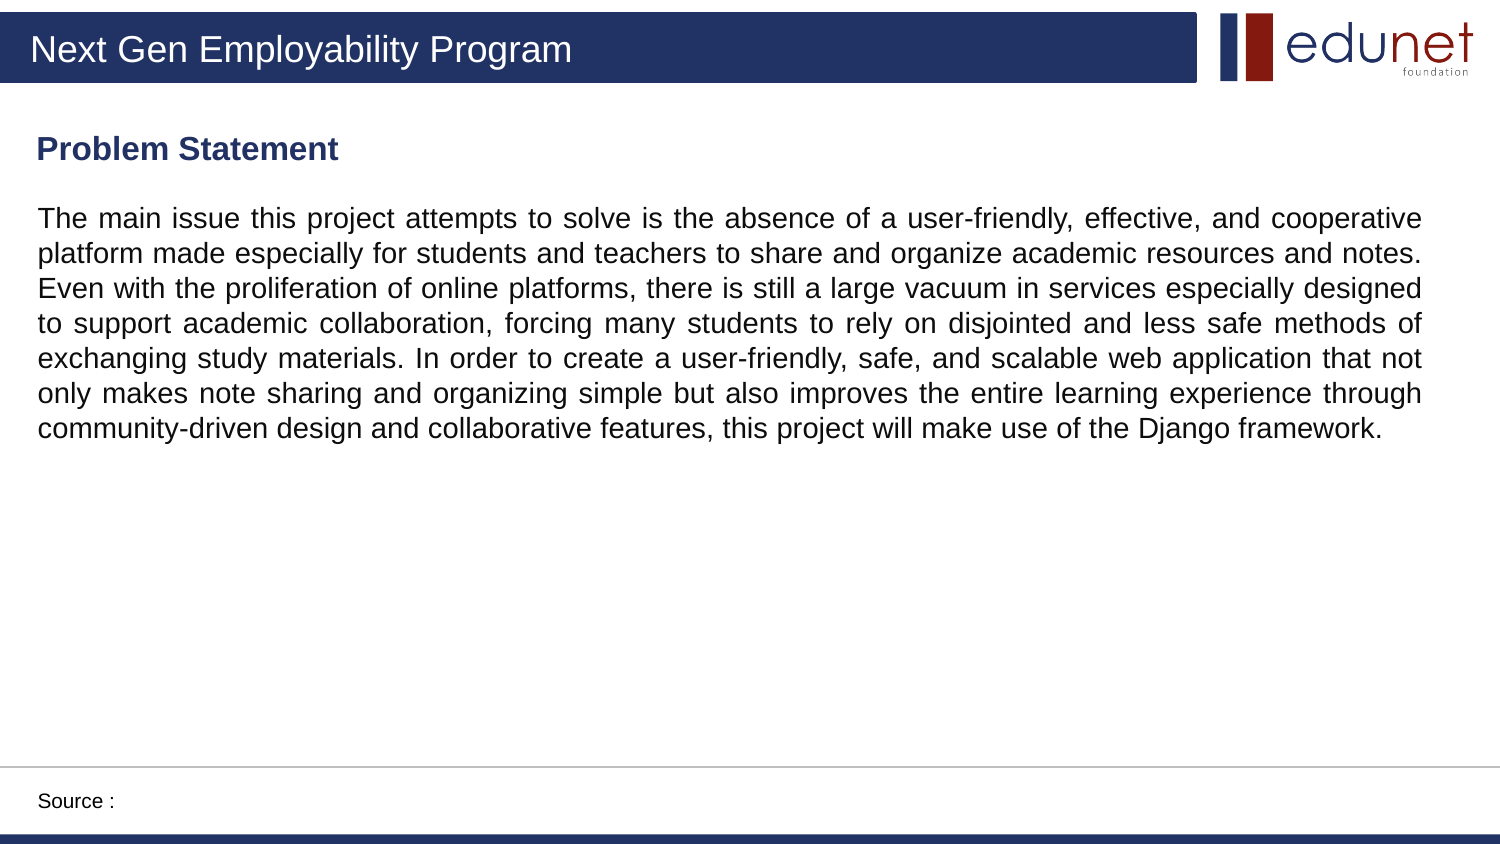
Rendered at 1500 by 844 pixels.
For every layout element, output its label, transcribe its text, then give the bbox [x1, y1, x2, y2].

picture [1279, 14, 1482, 83]
text_box Source : [22, 776, 139, 826]
text_box The main issue this project attempts to solve is the absence of a user-friendly, effective, and cooperative platform made especially for students and teachers to share and organize academic resources and notes. Even with the proliferation of online platforms, there is still a large vacuum in services especially designed to support academic collaboration, forcing many students to rely on disjointed and less safe methods of exchanging study materials. In order to create a user-friendly, safe, and scalable web application that not only makes note sharing and organizing simple but also improves the entire learning experience through community-driven design and collaborative features, this project will make use of the Django framework. [22, 192, 1440, 487]
title Problem Statement [21, 111, 504, 165]
